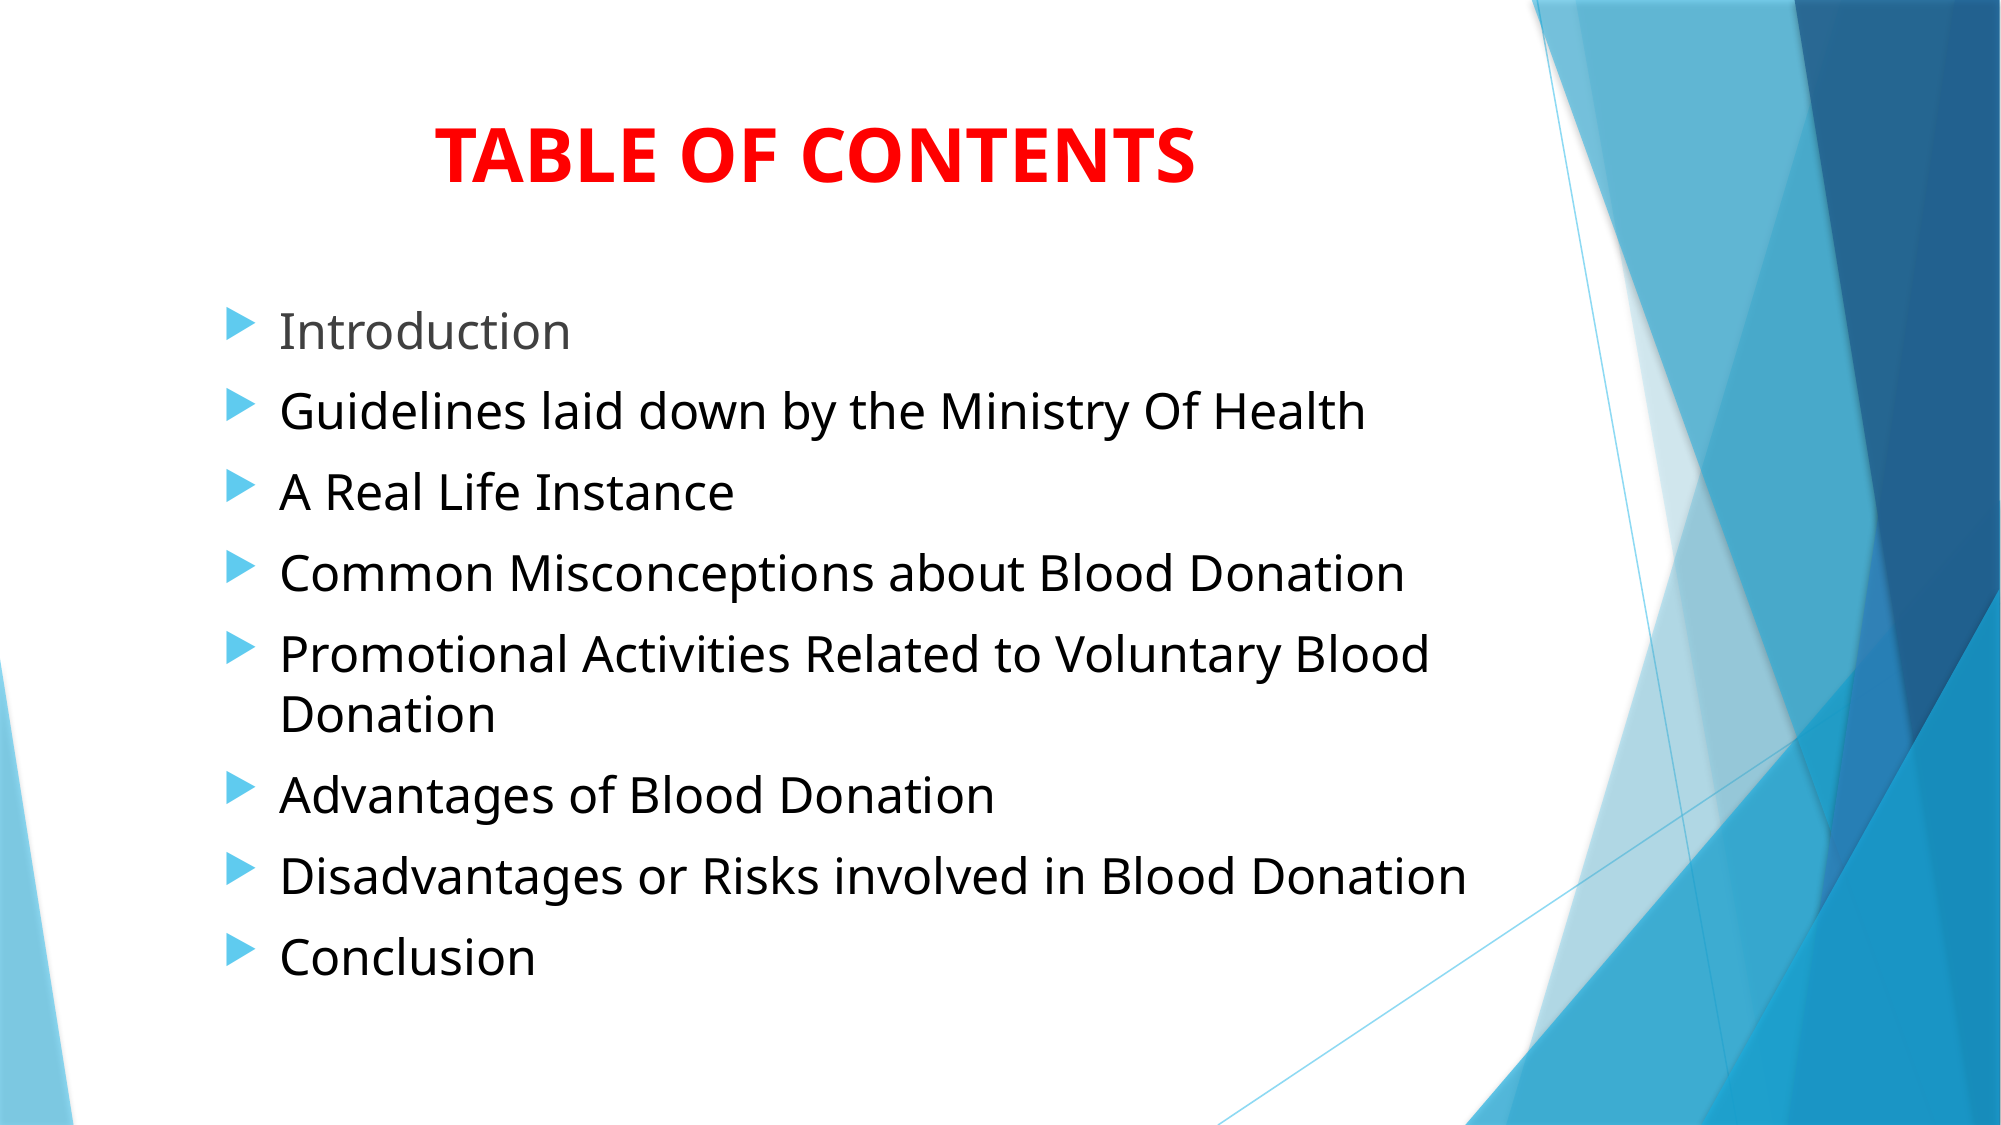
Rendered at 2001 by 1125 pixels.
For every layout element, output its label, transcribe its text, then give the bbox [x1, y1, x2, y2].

list Introduction Guidelines laid down by the Ministry Of Health A Real Life Instance Common Misconceptions about Blood Donation Promotional Activities Related to Voluntary Blood Donation Advantages of Blood Donation Disadvantages or Risks involved in Blood Donation Conclusion [207, 291, 1618, 1125]
title TABLE OF CONTENTS [111, 99, 1522, 317]
